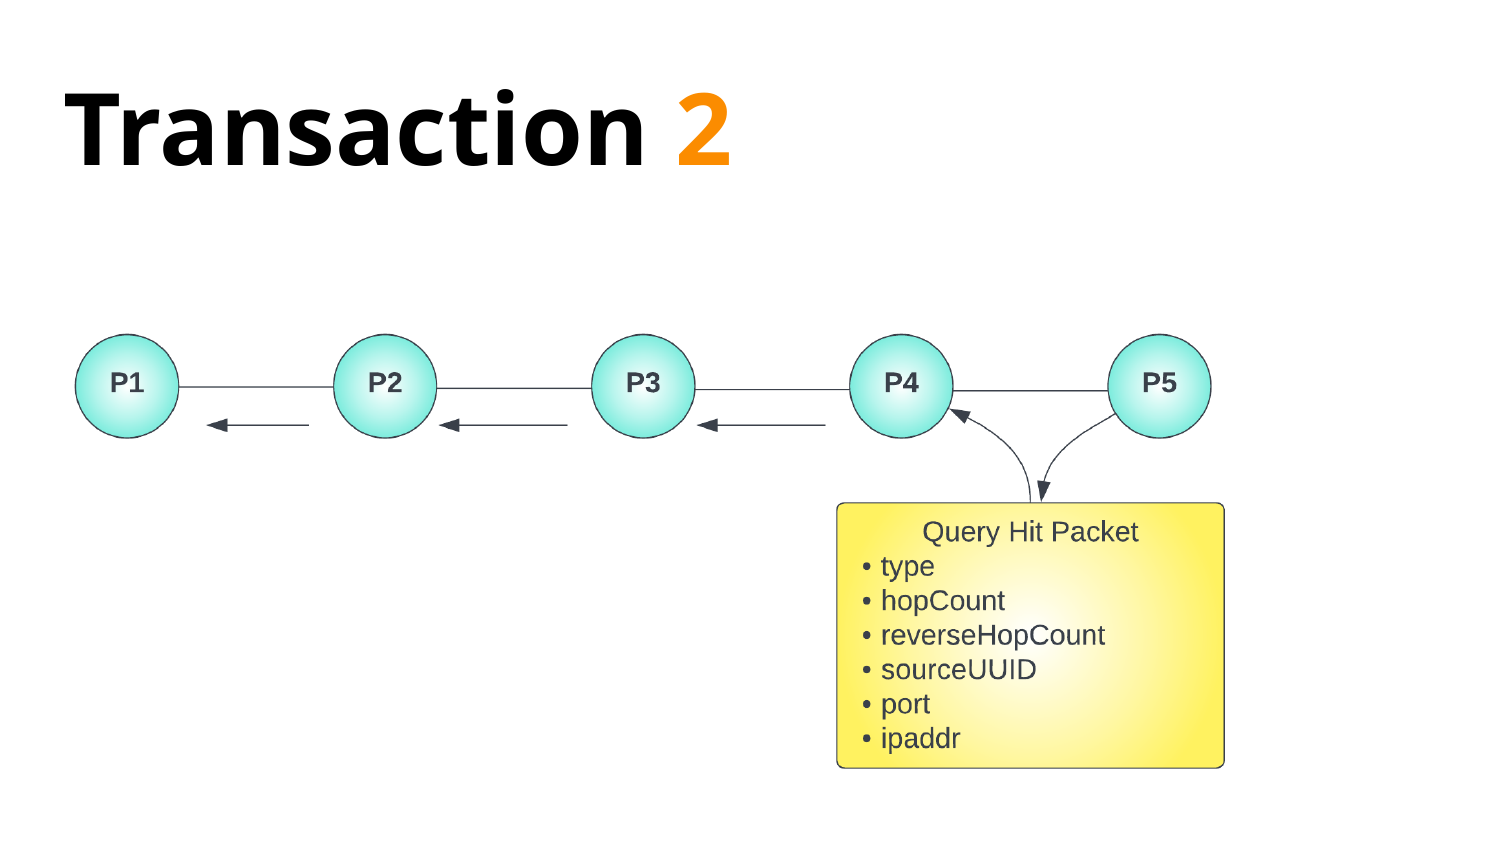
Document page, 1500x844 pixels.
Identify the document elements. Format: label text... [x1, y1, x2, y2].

title Transaction 2 [48, 50, 895, 193]
picture [24, 283, 1276, 819]
